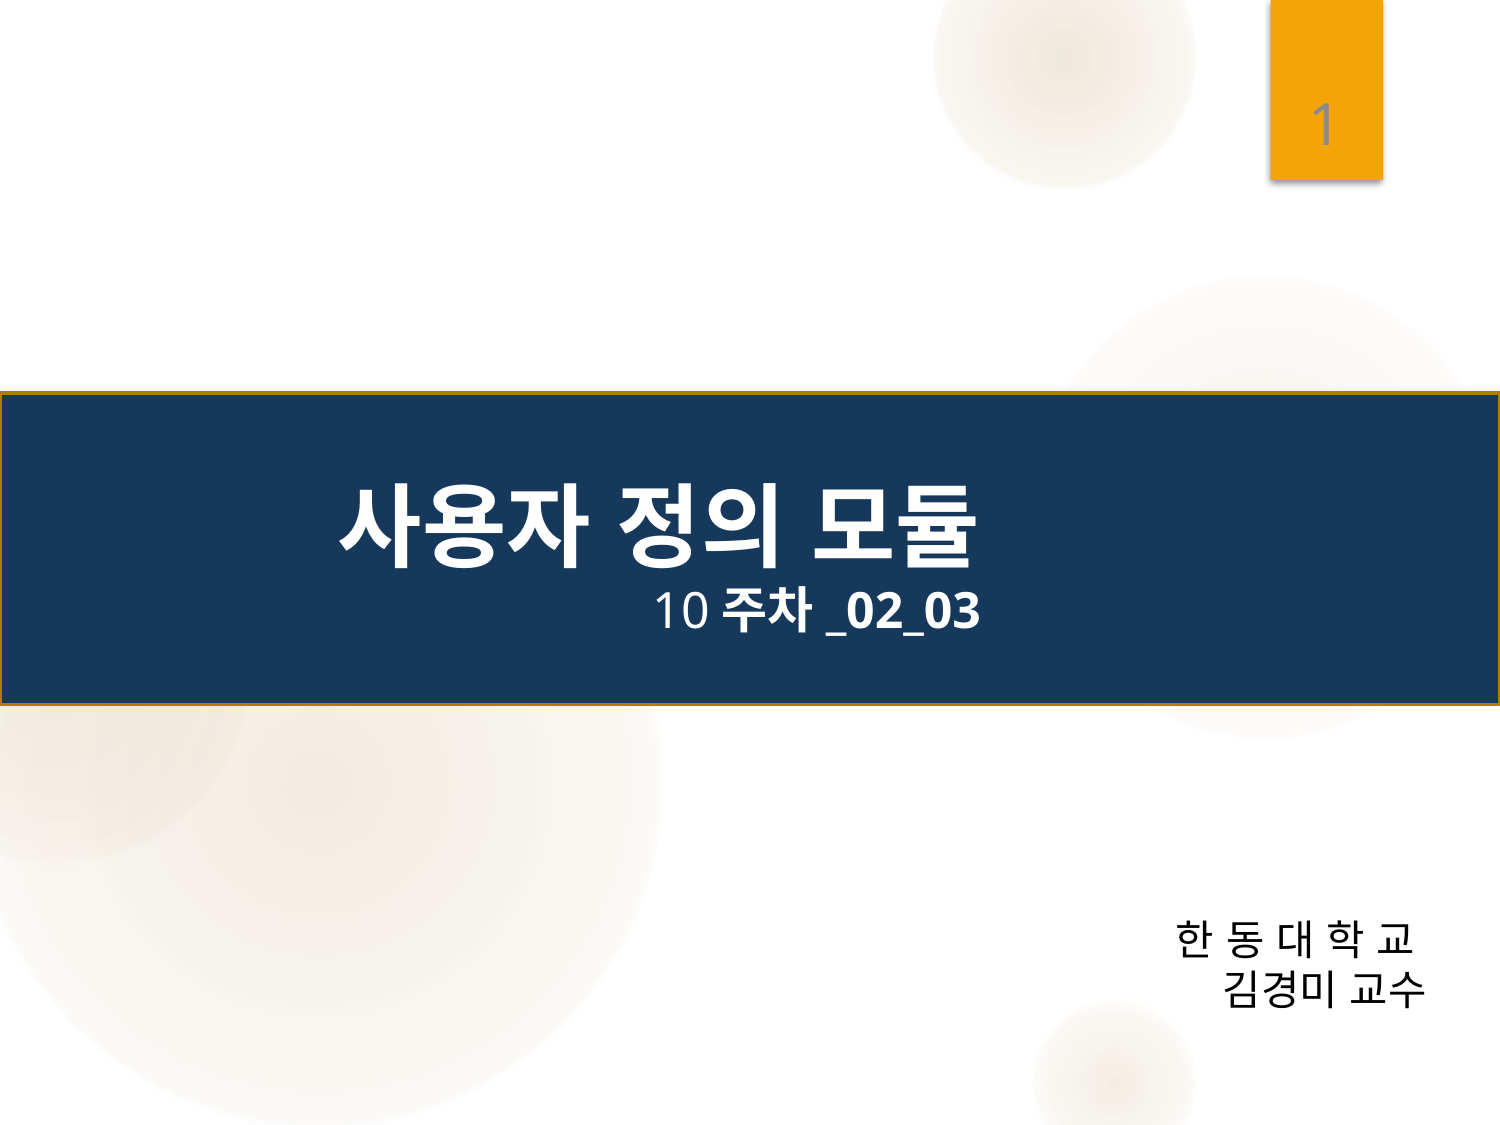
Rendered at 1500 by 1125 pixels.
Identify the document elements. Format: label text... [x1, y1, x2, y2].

title 사용자 정의 모듈 10주차_02_03 [83, 441, 996, 666]
text_box [0, 391, 1500, 706]
subtitle 한 동 대 학 교 김경미 교수 [979, 797, 1443, 1022]
slide_number 1 [1273, 48, 1378, 175]
